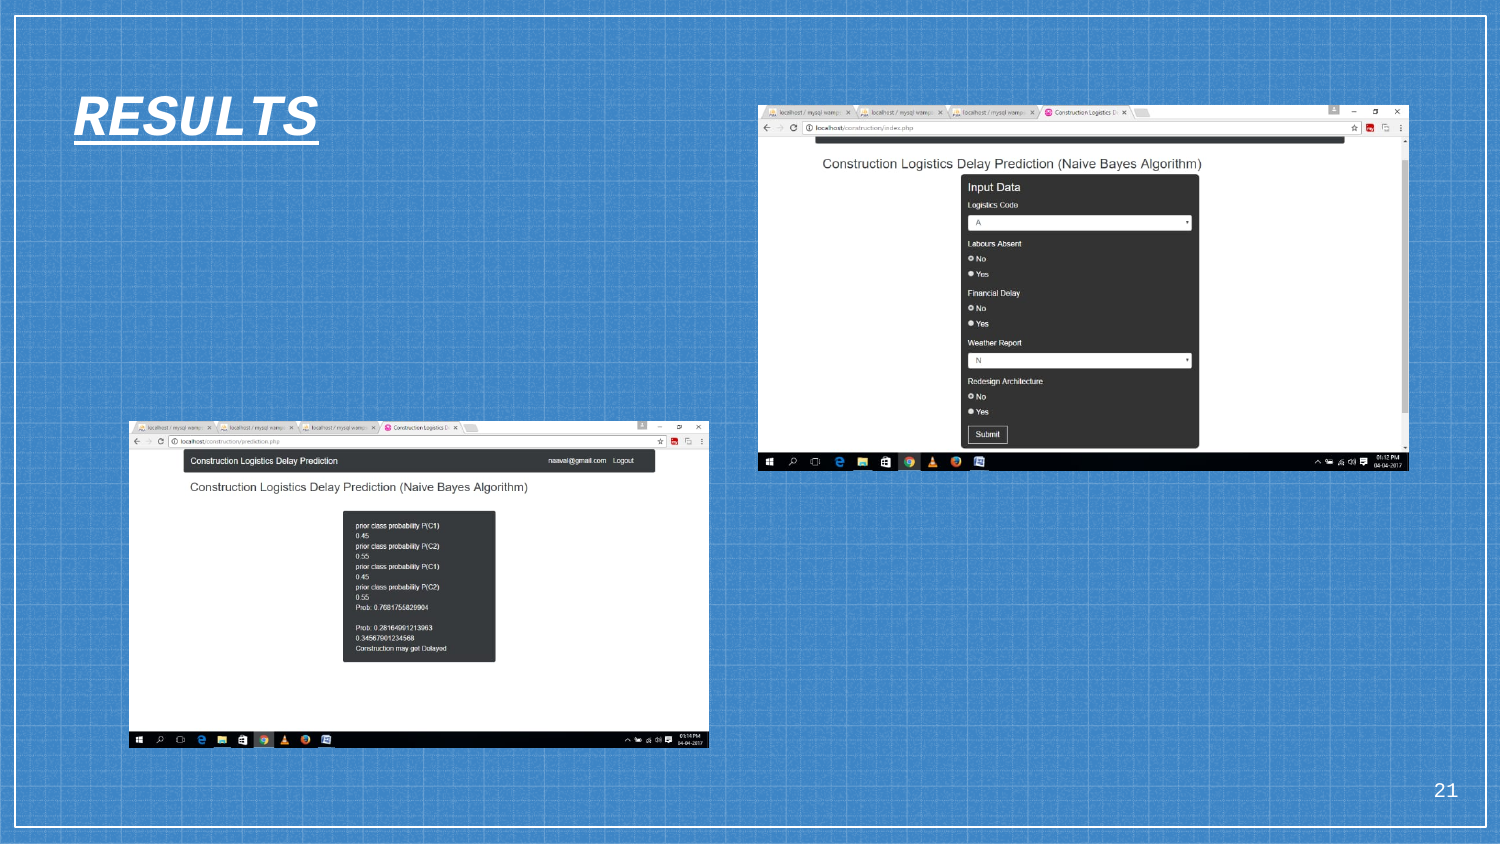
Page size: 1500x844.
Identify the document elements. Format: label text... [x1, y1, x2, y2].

slide_number 21 [1398, 761, 1474, 810]
picture [0, 0, 1500, 844]
title RESULTS [58, 62, 1409, 130]
